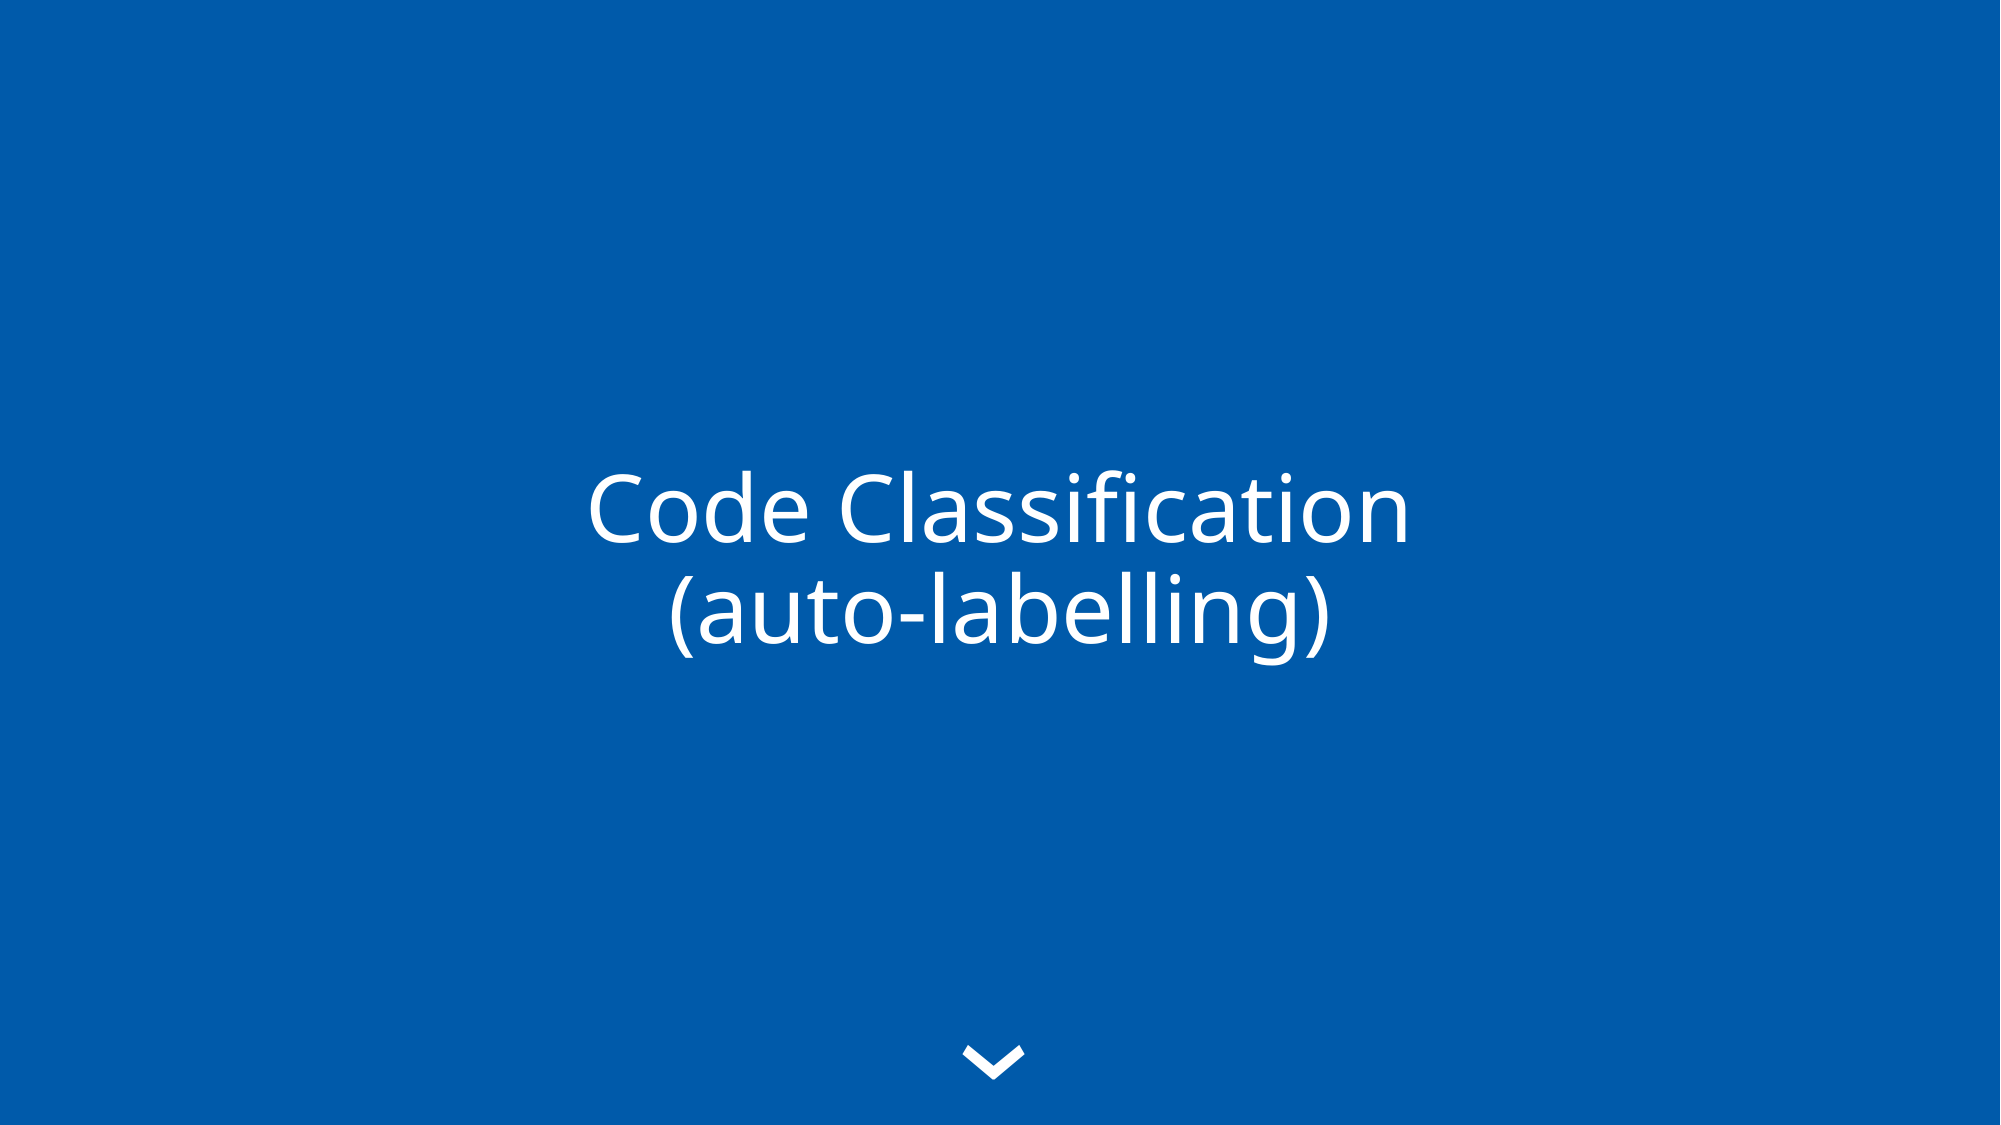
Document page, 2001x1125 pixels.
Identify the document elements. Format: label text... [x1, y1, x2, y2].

title Code Classification (auto-labelling) [137, 453, 1863, 672]
